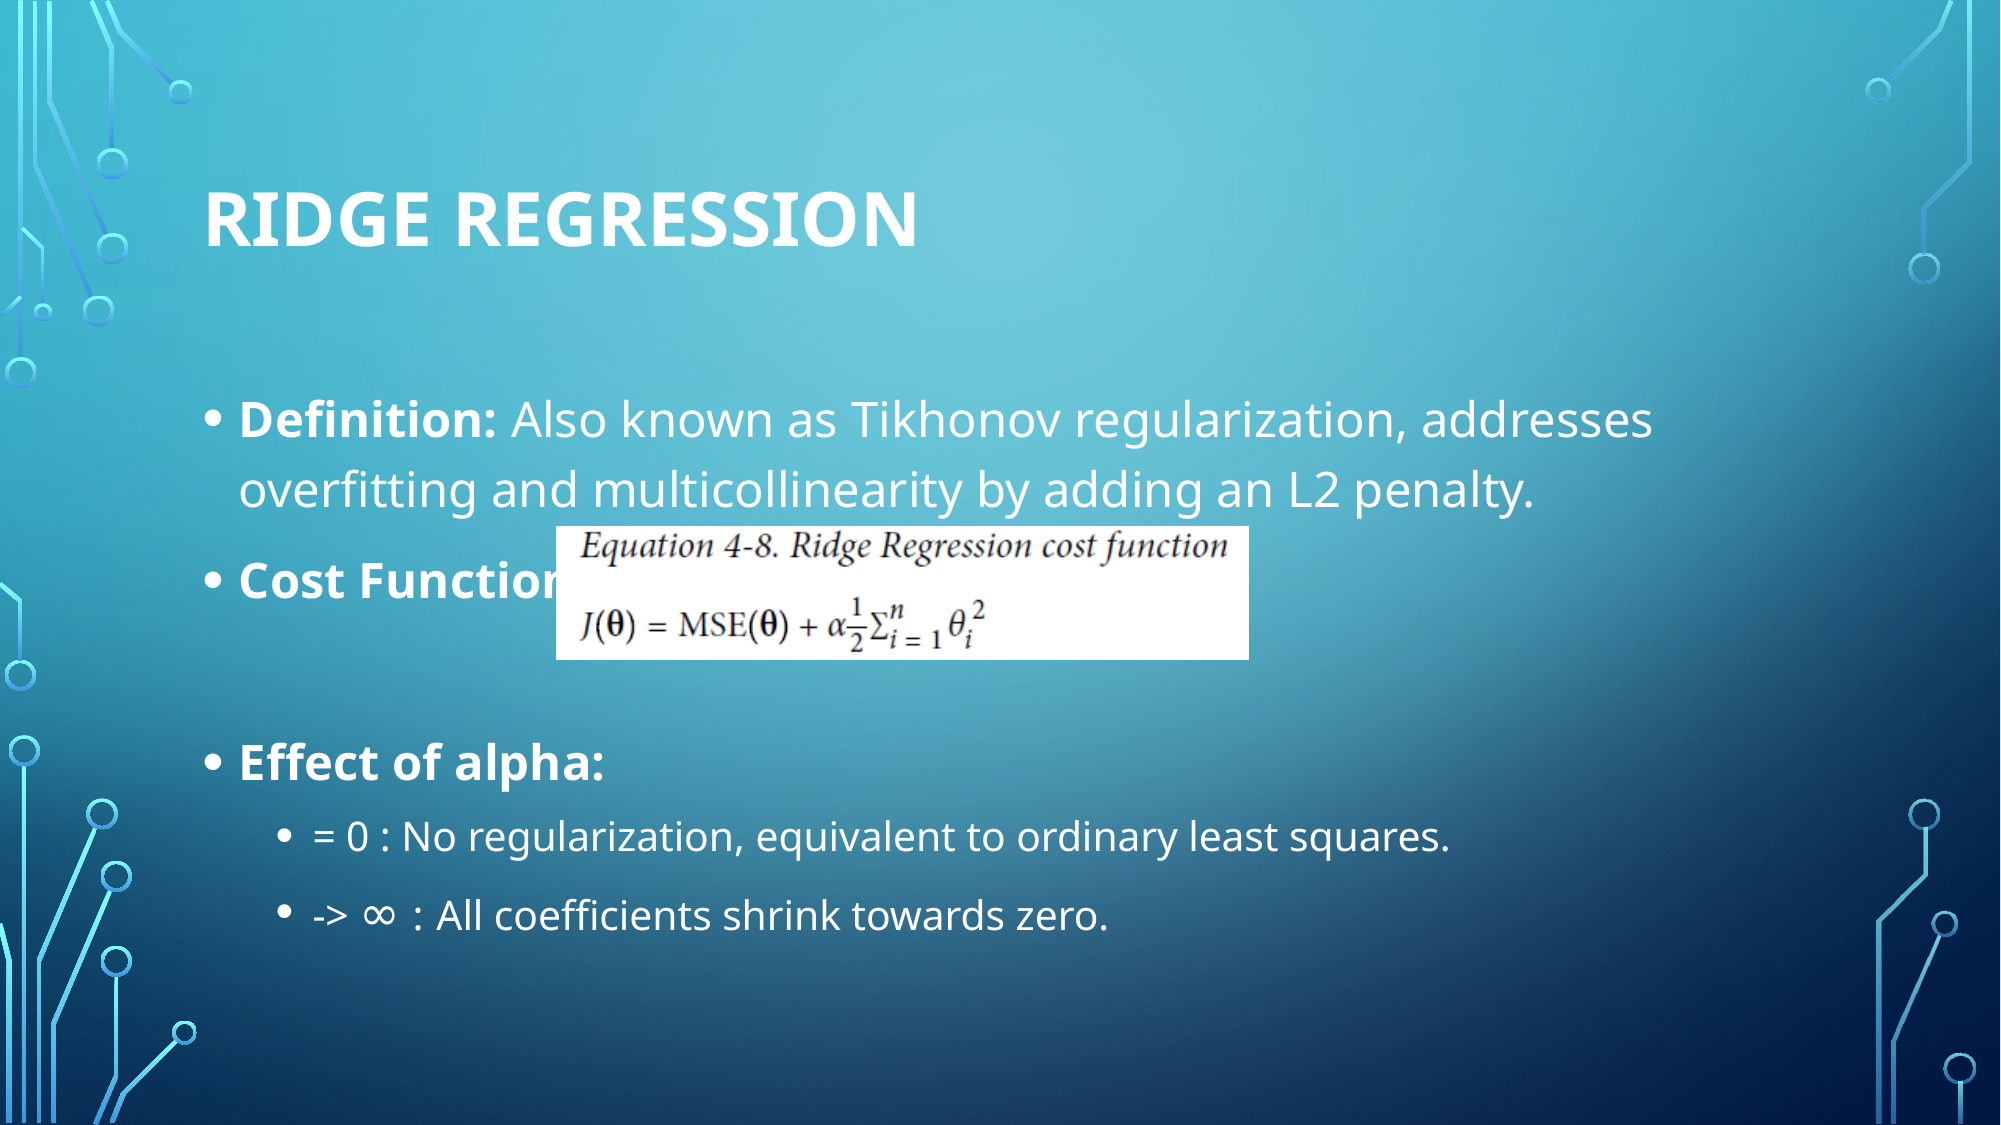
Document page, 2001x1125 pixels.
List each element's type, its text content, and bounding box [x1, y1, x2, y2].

title Ridge Regression [187, 101, 1813, 344]
picture [555, 526, 1249, 660]
list Definition: Also known as Tikhonov regularization, addresses overfitting and multicollinearity by adding an L2 penalty. Cost Function: Effect of alpha: = 0 : No regularization, equivalent to ordinary least squares. -> ∞ : All coefficients shrink towards zero. [187, 369, 1813, 950]
